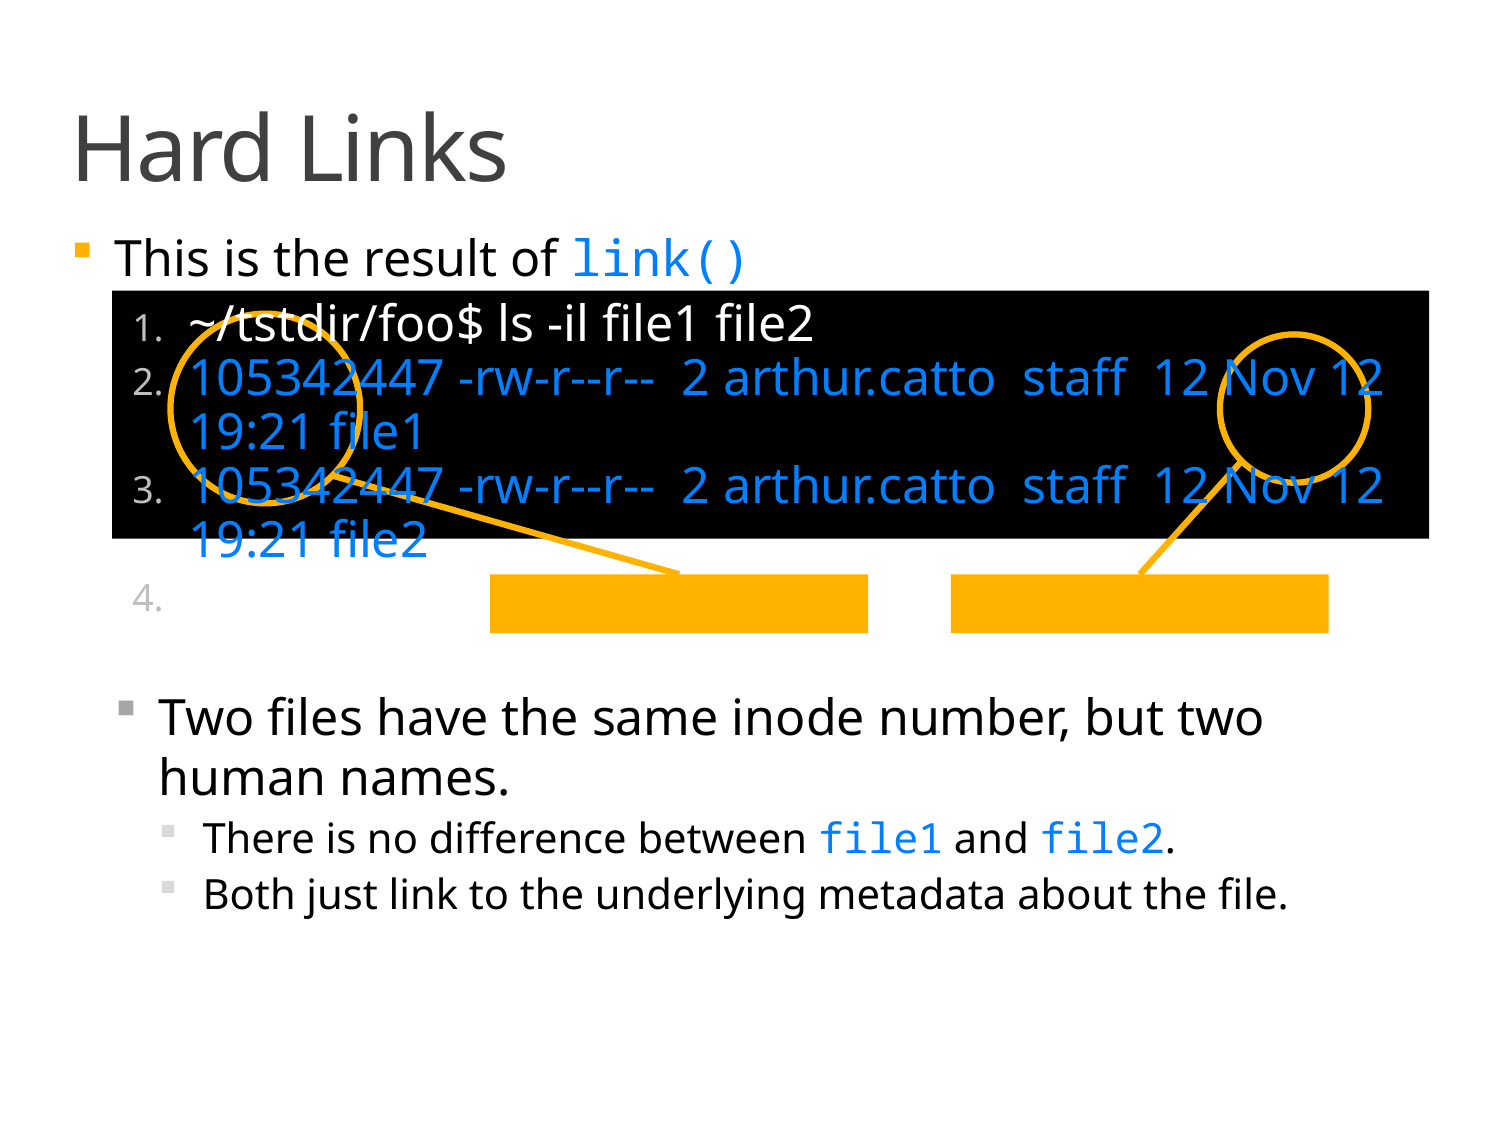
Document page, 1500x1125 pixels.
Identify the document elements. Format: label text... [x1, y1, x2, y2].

title Hard Links [70, 104, 1430, 223]
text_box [170, 313, 1369, 634]
list This is the result of link() ~/tstdir/foo$ ls -il file1 file2 105342447 -rw-r--r-- 2 arthur.catto staff 12 Nov 12 19:21 file1 105342447 -rw-r--r-- 2 arthur.catto staff 12 Nov 12 19:21 file2 ~/tstdir/foo$ Two files have the same inode number, but two human names. There is no difference between file1 and file2. Both just link to the underlying metadata about the file. [70, 226, 1430, 1065]
